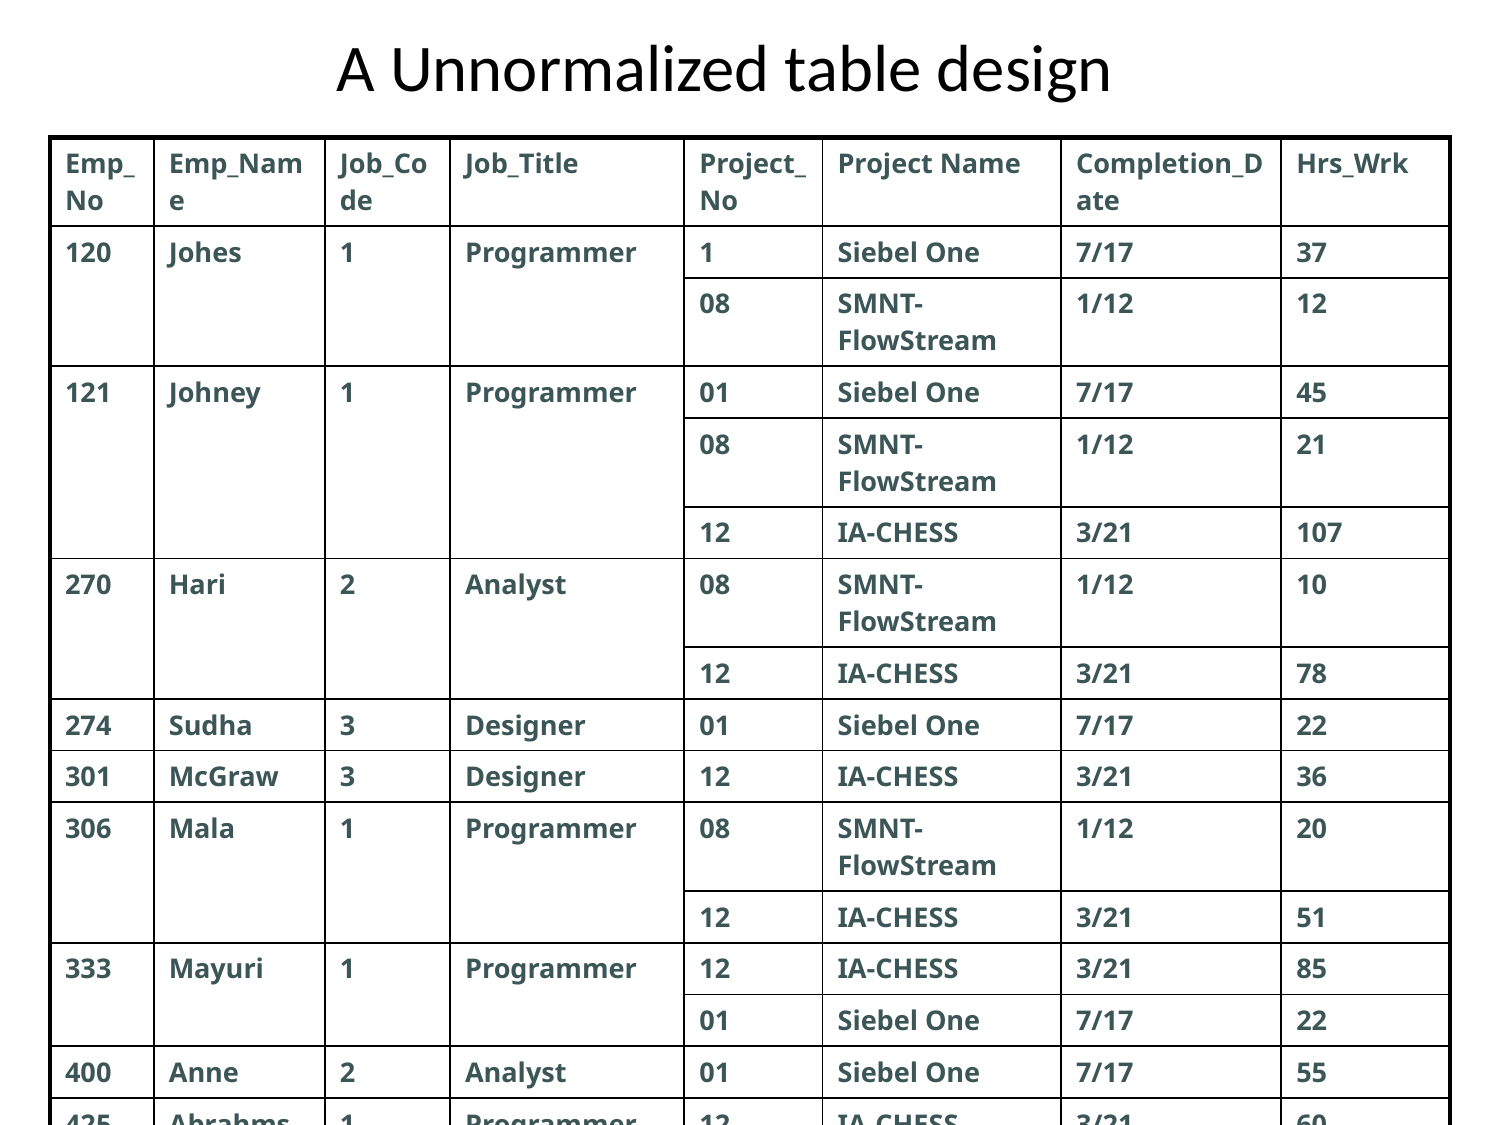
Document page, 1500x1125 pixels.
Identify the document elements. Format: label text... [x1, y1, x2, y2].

title A Unnormalized table design [50, 24, 1400, 105]
table_cell McGraw [155, 751, 324, 801]
table_cell 3/21 [1062, 648, 1280, 698]
table_header Emp_Name [155, 140, 324, 225]
table_cell 85 [1282, 944, 1448, 994]
table_cell 425 [52, 1099, 153, 1125]
table_cell 45 [1282, 367, 1448, 417]
table_cell 274 [52, 700, 153, 750]
table_cell 20 [1282, 803, 1448, 890]
table_cell 08 [685, 279, 822, 365]
table_cell 01 [685, 1047, 822, 1097]
table_cell 3/21 [1062, 1099, 1280, 1125]
table_header Job_Code [326, 140, 449, 225]
table_cell IA-CHESS [823, 751, 1060, 801]
table_cell 333 [52, 944, 153, 1045]
table_cell 1 [685, 227, 822, 277]
table_cell Programmer [451, 1099, 683, 1125]
table_cell 1/12 [1062, 419, 1280, 506]
table_cell 1 [326, 227, 449, 365]
table_cell 2 [326, 559, 449, 698]
table_header Project Name [823, 140, 1060, 225]
table_cell IA-CHESS [823, 1099, 1060, 1125]
table_cell Siebel One [823, 1047, 1060, 1097]
table_cell 306 [52, 803, 153, 942]
table_cell 7/17 [1062, 1047, 1280, 1097]
table_cell 01 [685, 995, 822, 1045]
table_cell 1 [326, 944, 449, 1045]
table_cell 3/21 [1062, 508, 1280, 558]
table_header Job_Title [451, 140, 683, 225]
table_cell Designer [451, 700, 683, 750]
table_cell Programmer [451, 227, 683, 365]
table_cell 01 [685, 367, 822, 417]
table_cell IA-CHESS [823, 892, 1060, 942]
table_cell 107 [1282, 508, 1448, 558]
table_cell 08 [685, 803, 822, 890]
table_cell 1/12 [1062, 803, 1280, 890]
table_cell Siebel One [823, 367, 1060, 417]
table_cell Siebel One [823, 700, 1060, 750]
table_cell 12 [685, 508, 822, 558]
table_cell 12 [685, 751, 822, 801]
table_cell 21 [1282, 419, 1448, 506]
table_cell 270 [52, 559, 153, 698]
table_cell Siebel One [823, 995, 1060, 1045]
table_cell 51 [1282, 892, 1448, 942]
table_cell 08 [685, 559, 822, 646]
table_cell 22 [1282, 995, 1448, 1045]
table_cell 1/12 [1062, 559, 1280, 646]
table_cell Designer [451, 751, 683, 801]
table_cell SMNT-FlowStream [823, 279, 1060, 365]
table_cell 12 [1282, 279, 1448, 365]
table_cell 7/17 [1062, 995, 1280, 1045]
table_cell Anne [155, 1047, 324, 1097]
table_cell IA-CHESS [823, 508, 1060, 558]
table_cell 1 [326, 803, 449, 942]
table_cell 7/17 [1062, 227, 1280, 277]
table_cell Johney [155, 367, 324, 558]
table_cell 55 [1282, 1047, 1448, 1097]
table_cell SMNT-FlowStream [823, 559, 1060, 646]
table_cell Analyst [451, 559, 683, 698]
table_cell Abrahms [155, 1099, 324, 1125]
table_cell 7/17 [1062, 700, 1280, 750]
table_cell 301 [52, 751, 153, 801]
table_cell 12 [685, 892, 822, 942]
table_cell Programmer [451, 367, 683, 558]
table_cell Hari [155, 559, 324, 698]
table_cell 3 [326, 700, 449, 750]
table_cell SMNT-FlowStream [823, 803, 1060, 890]
table_cell Siebel One [823, 227, 1060, 277]
table_cell 3 [326, 751, 449, 801]
table_cell 1 [326, 367, 449, 558]
table_cell 121 [52, 367, 153, 558]
table_cell IA-CHESS [823, 648, 1060, 698]
table_cell 3/21 [1062, 751, 1280, 801]
table_cell Johes [155, 227, 324, 365]
table_cell 12 [685, 944, 822, 994]
table_cell Mayuri [155, 944, 324, 1045]
table_cell 60 [1282, 1099, 1448, 1125]
table_cell 120 [52, 227, 153, 365]
table_header Completion_Date [1062, 140, 1280, 225]
table_cell 22 [1282, 700, 1448, 750]
table_cell 1 [326, 1099, 449, 1125]
table_cell 78 [1282, 648, 1448, 698]
table_header Hrs_Wrk [1282, 140, 1448, 225]
table_header Emp_No [52, 140, 153, 225]
table_cell 1/12 [1062, 279, 1280, 365]
table_cell 01 [685, 700, 822, 750]
table_cell 12 [685, 1099, 822, 1125]
table_cell 12 [685, 648, 822, 698]
table_cell 400 [52, 1047, 153, 1097]
table_cell IA-CHESS [823, 944, 1060, 994]
table_cell Mala [155, 803, 324, 942]
table_cell 10 [1282, 559, 1448, 646]
table_cell Sudha [155, 700, 324, 750]
table_cell 2 [326, 1047, 449, 1097]
table_cell 36 [1282, 751, 1448, 801]
table_cell 7/17 [1062, 367, 1280, 417]
table_cell Analyst [451, 1047, 683, 1097]
table_cell Programmer [451, 803, 683, 942]
table_cell 3/21 [1062, 944, 1280, 994]
table_cell SMNT-FlowStream [823, 419, 1060, 506]
table_cell 3/21 [1062, 892, 1280, 942]
table_header Project_No [685, 140, 822, 225]
table_cell 37 [1282, 227, 1448, 277]
table_cell Programmer [451, 944, 683, 1045]
table_cell 08 [685, 419, 822, 506]
